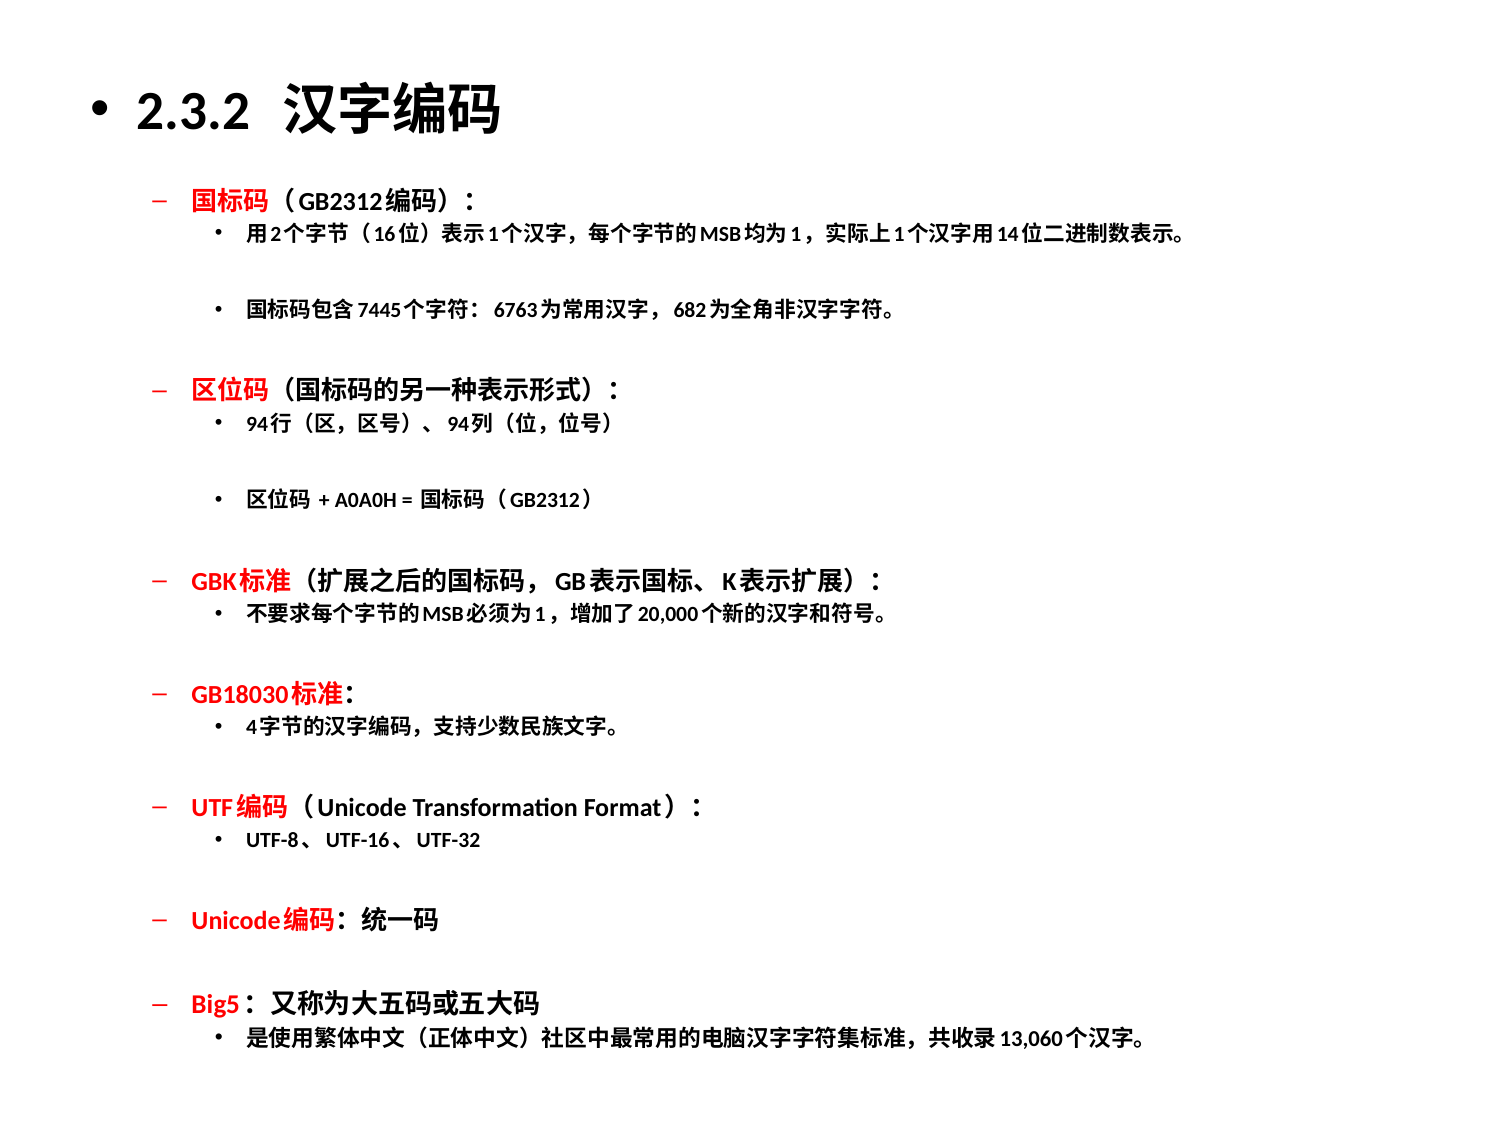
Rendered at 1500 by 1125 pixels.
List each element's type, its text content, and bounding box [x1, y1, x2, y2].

list 2.3.2 汉字编码 国标码（GB2312编码）： 用2个字节（16位）表示1个汉字，每个字节的MSB均为1，实际上1个汉字用14位二进制数表示。 国标码包含7445个字符：6763为常用汉字，682为全角非汉字字符。 区位码（国标码的另一种表示形式）： 94行（区，区号）、94列（位，位号） 区位码 + A0A0H = 国标码（GB2312） GBK标准（扩展之后的国标码，GB表示国标、K表示扩展）： 不要求每个字节的MSB必须为1，增加了20,000个新的汉字和符号。 GB18030标准： 4字节的汉字编码，支持少数民族文字。 UTF编码（Unicode Transformation Format）： UTF-8、UTF-16、UTF-32 Unicode编码：统一码 Big5：又称为大五码或五大码 是使用繁体中文（正体中文）社区中最常用的电脑汉字字符集标准，共收录13,060个汉字。 [75, 66, 1425, 1059]
